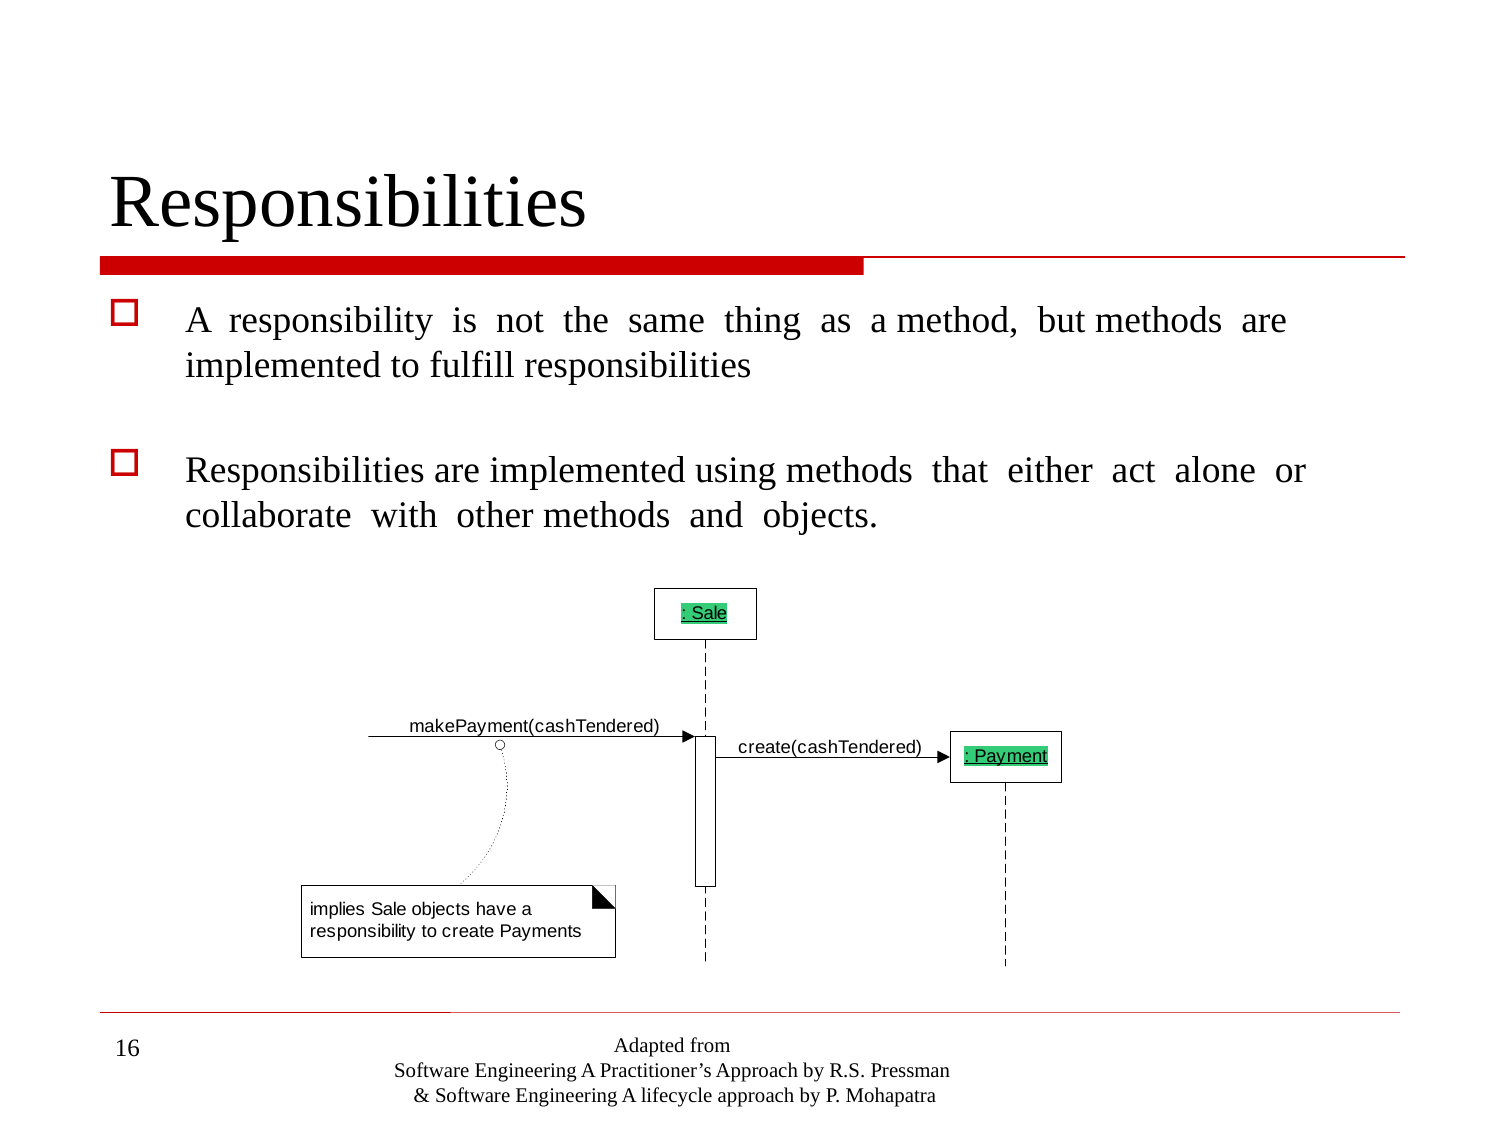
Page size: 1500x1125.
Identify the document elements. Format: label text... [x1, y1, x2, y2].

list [299, 587, 1063, 968]
title Responsibilities [94, 50, 1407, 250]
list A responsibility is not the same thing as a method, but methods are implemented to fulfill responsibilities Responsibilities are implemented using methods that either act alone or collaborate with other methods and objects. [92, 287, 1375, 638]
footer Adapted from Software Engineering A Practitioner’s Approach by R.S. Pressman & Software Engineering A lifecycle approach by P. Mohapatra [362, 1024, 988, 1088]
slide_number 16 [99, 1024, 425, 1103]
